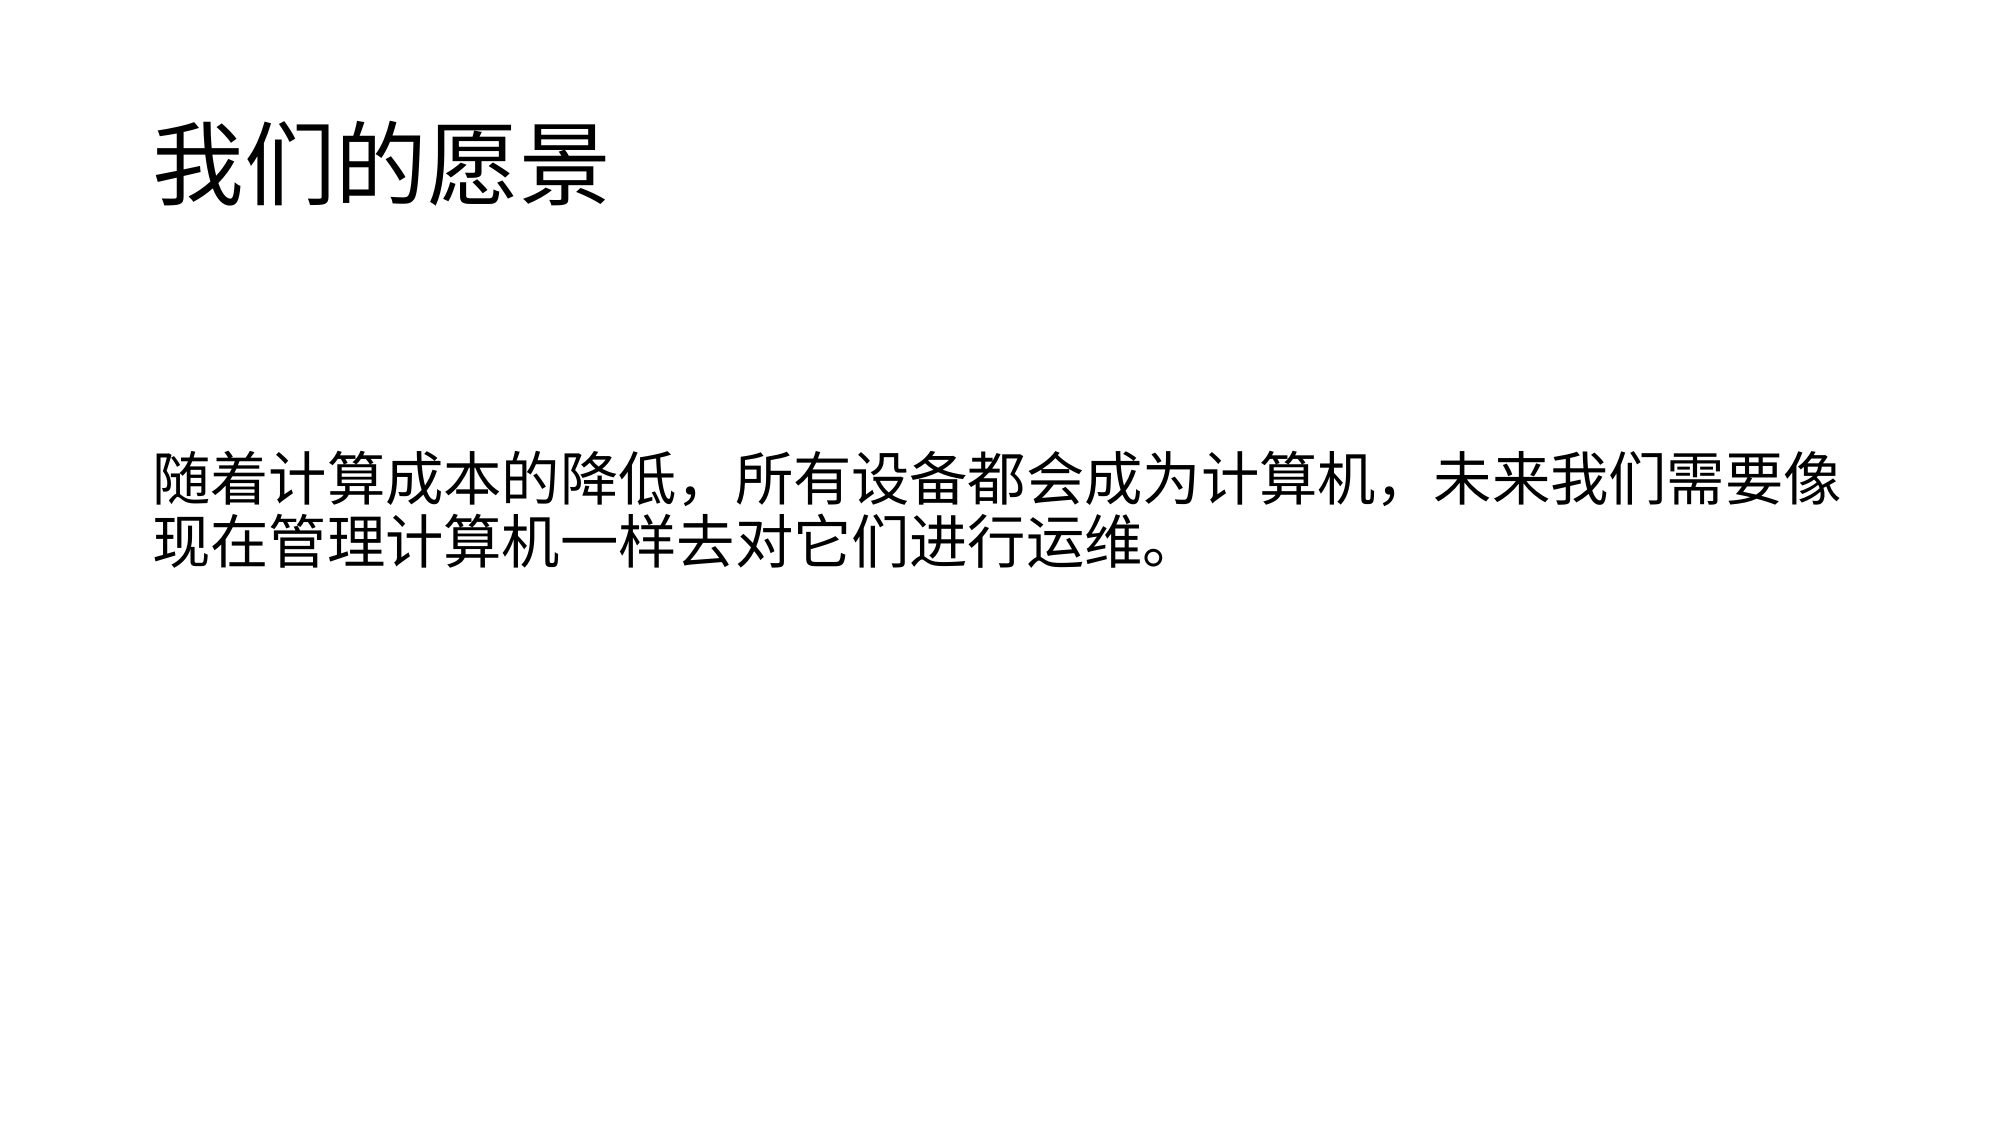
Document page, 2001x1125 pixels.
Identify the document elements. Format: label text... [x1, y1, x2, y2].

list 随着计算成本的降低，所有设备都会成为计算机，未来我们需要像现在管理计算机一样去对它们进行运维。 [137, 442, 1863, 637]
title 我们的愿景 [137, 59, 1863, 278]
